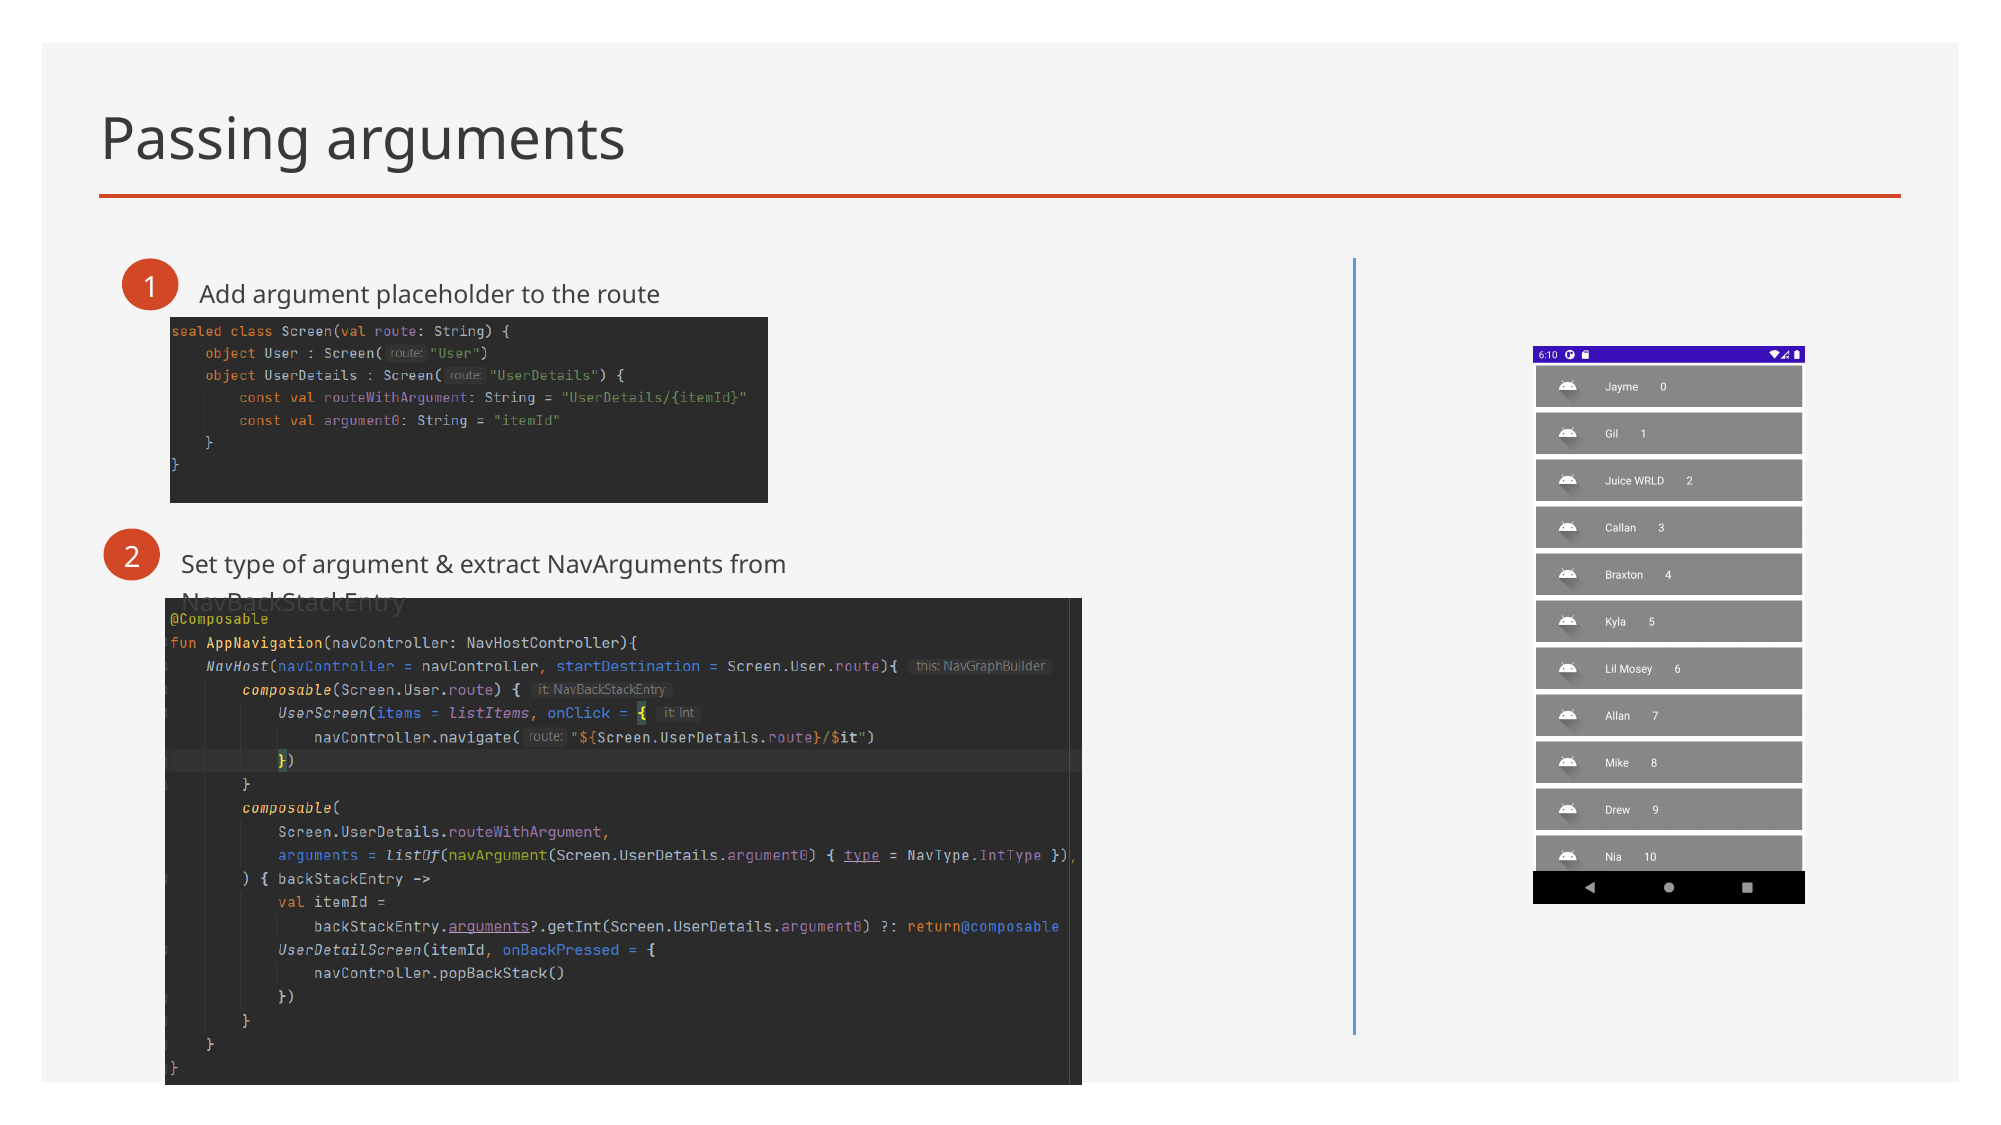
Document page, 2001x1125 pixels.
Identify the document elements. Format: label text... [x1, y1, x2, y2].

title Passing arguments [85, 73, 1214, 179]
picture [170, 346, 768, 503]
text_box [112, 258, 1907, 1097]
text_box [1532, 345, 1805, 905]
picture [165, 598, 1082, 1085]
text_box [93, 528, 1000, 642]
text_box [112, 258, 982, 346]
